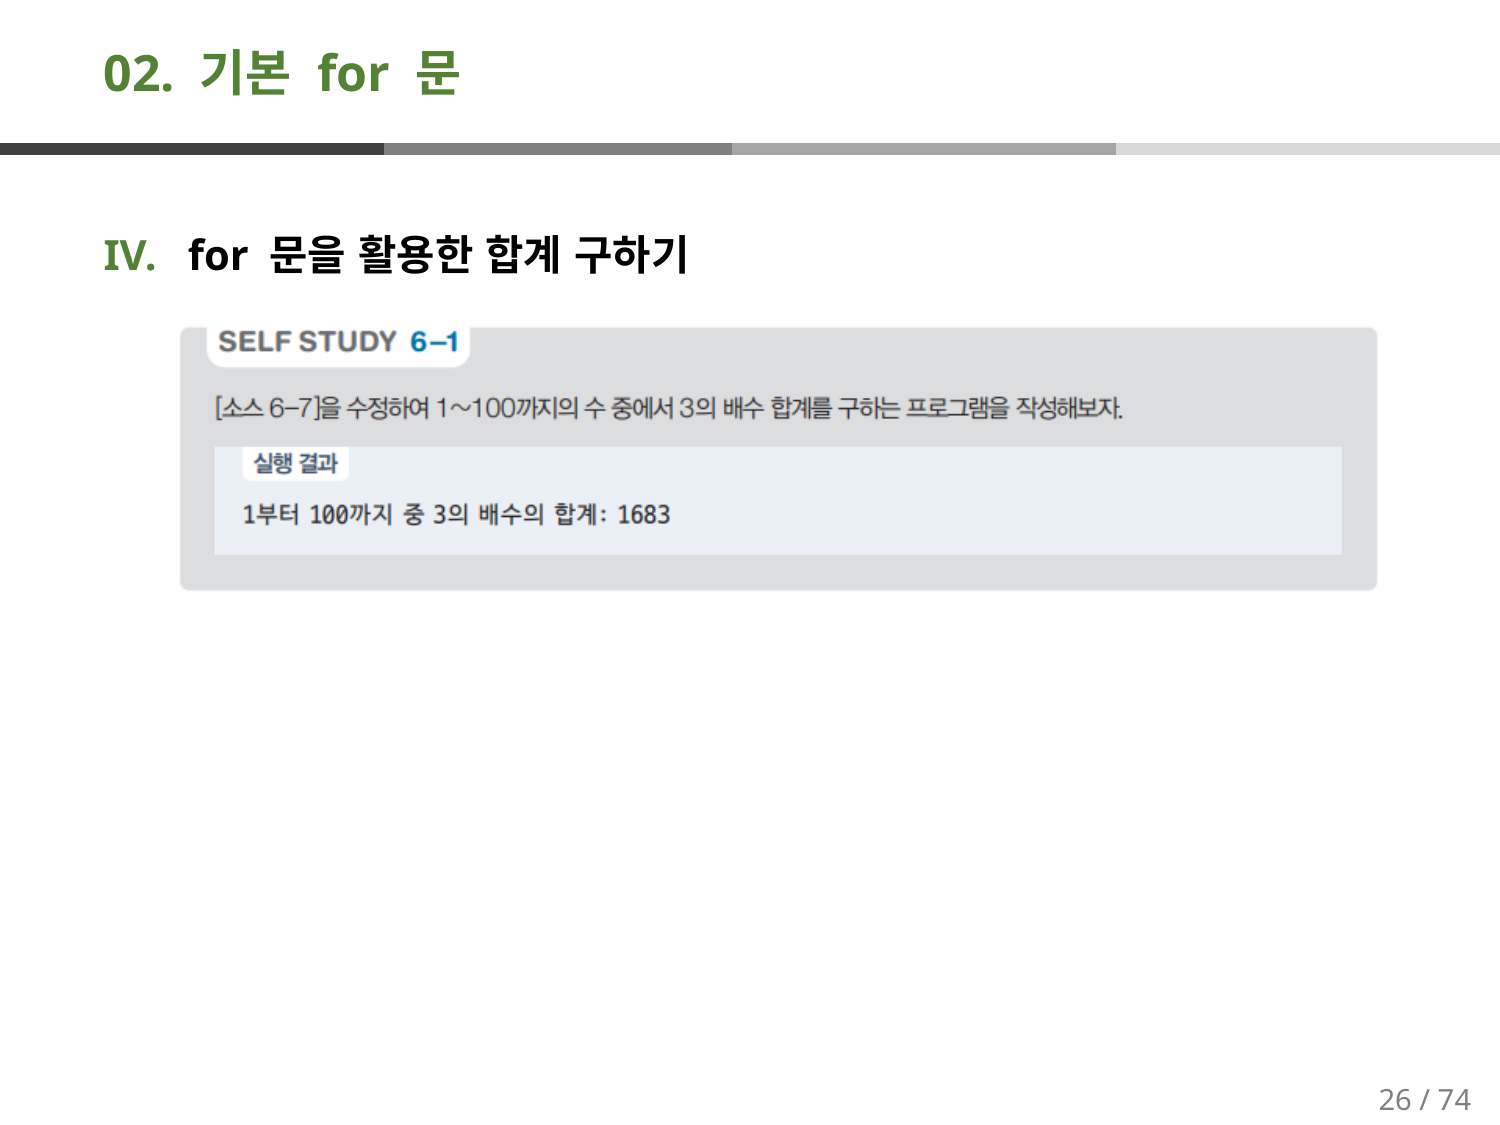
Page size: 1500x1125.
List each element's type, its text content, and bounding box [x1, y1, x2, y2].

title 02. 기본 for 문 [88, 30, 1400, 121]
picture [171, 314, 1389, 599]
list for 문을 활용한 합계 구하기 [88, 196, 1424, 1125]
